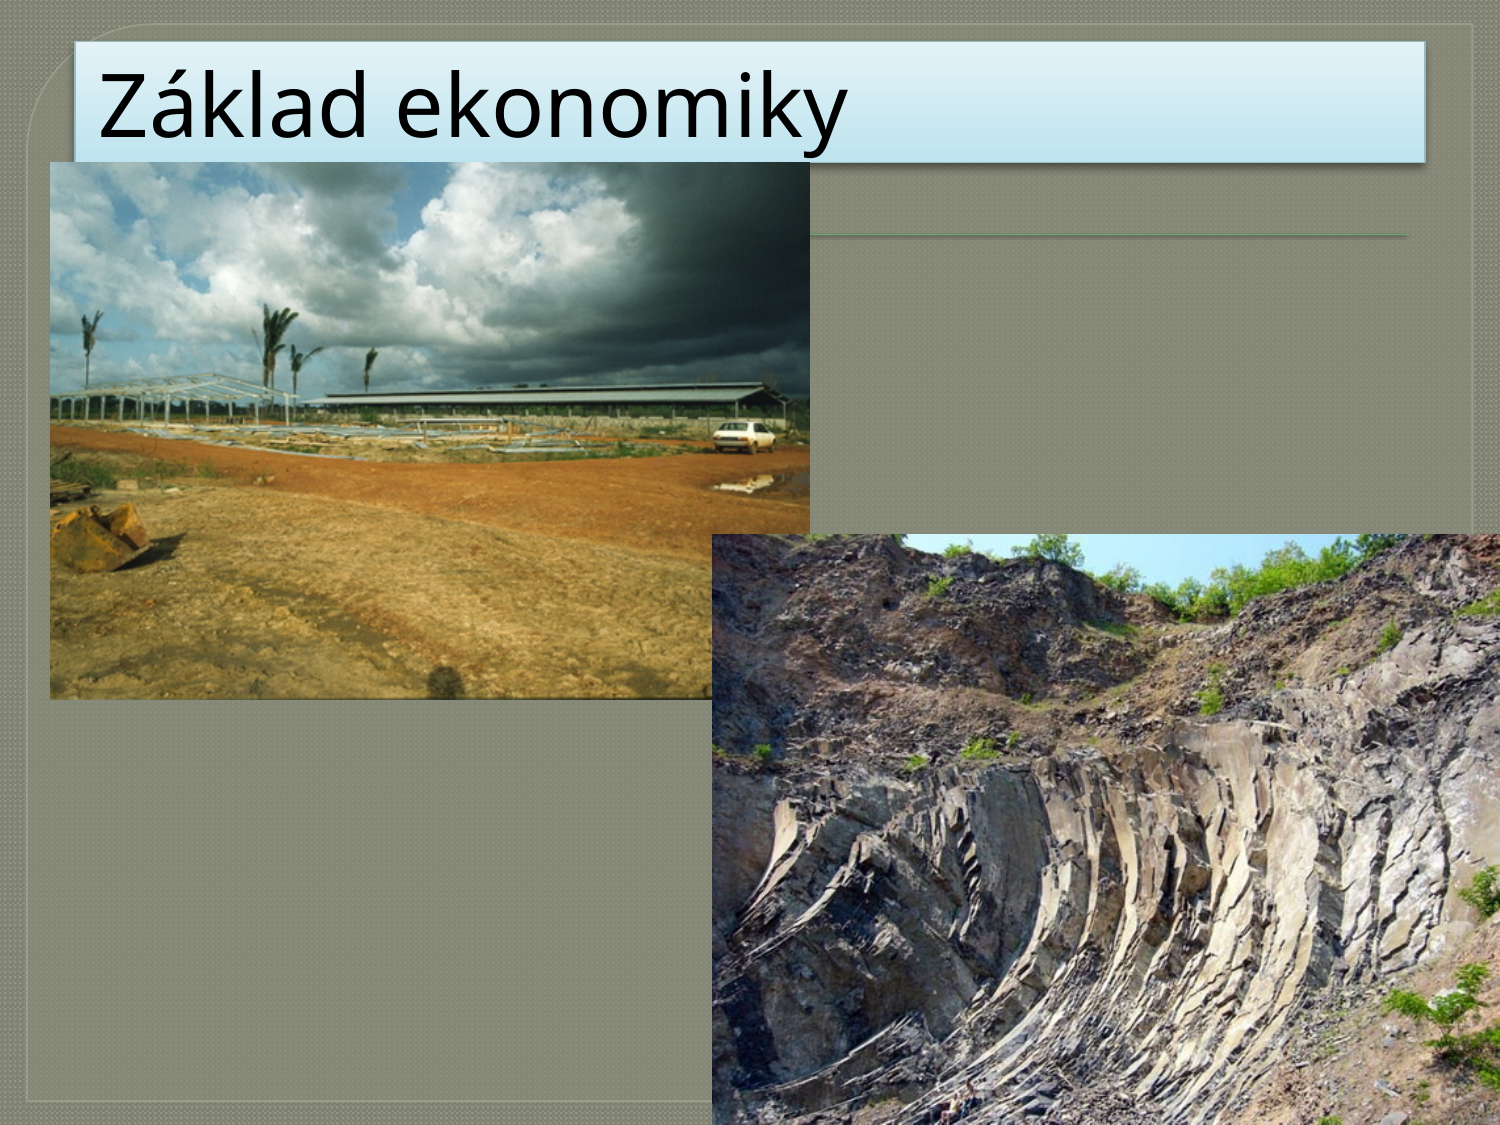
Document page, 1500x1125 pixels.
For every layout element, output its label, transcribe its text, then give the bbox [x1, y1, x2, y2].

title Základ ekonomiky [74, 41, 1426, 163]
picture [49, 162, 1500, 1125]
